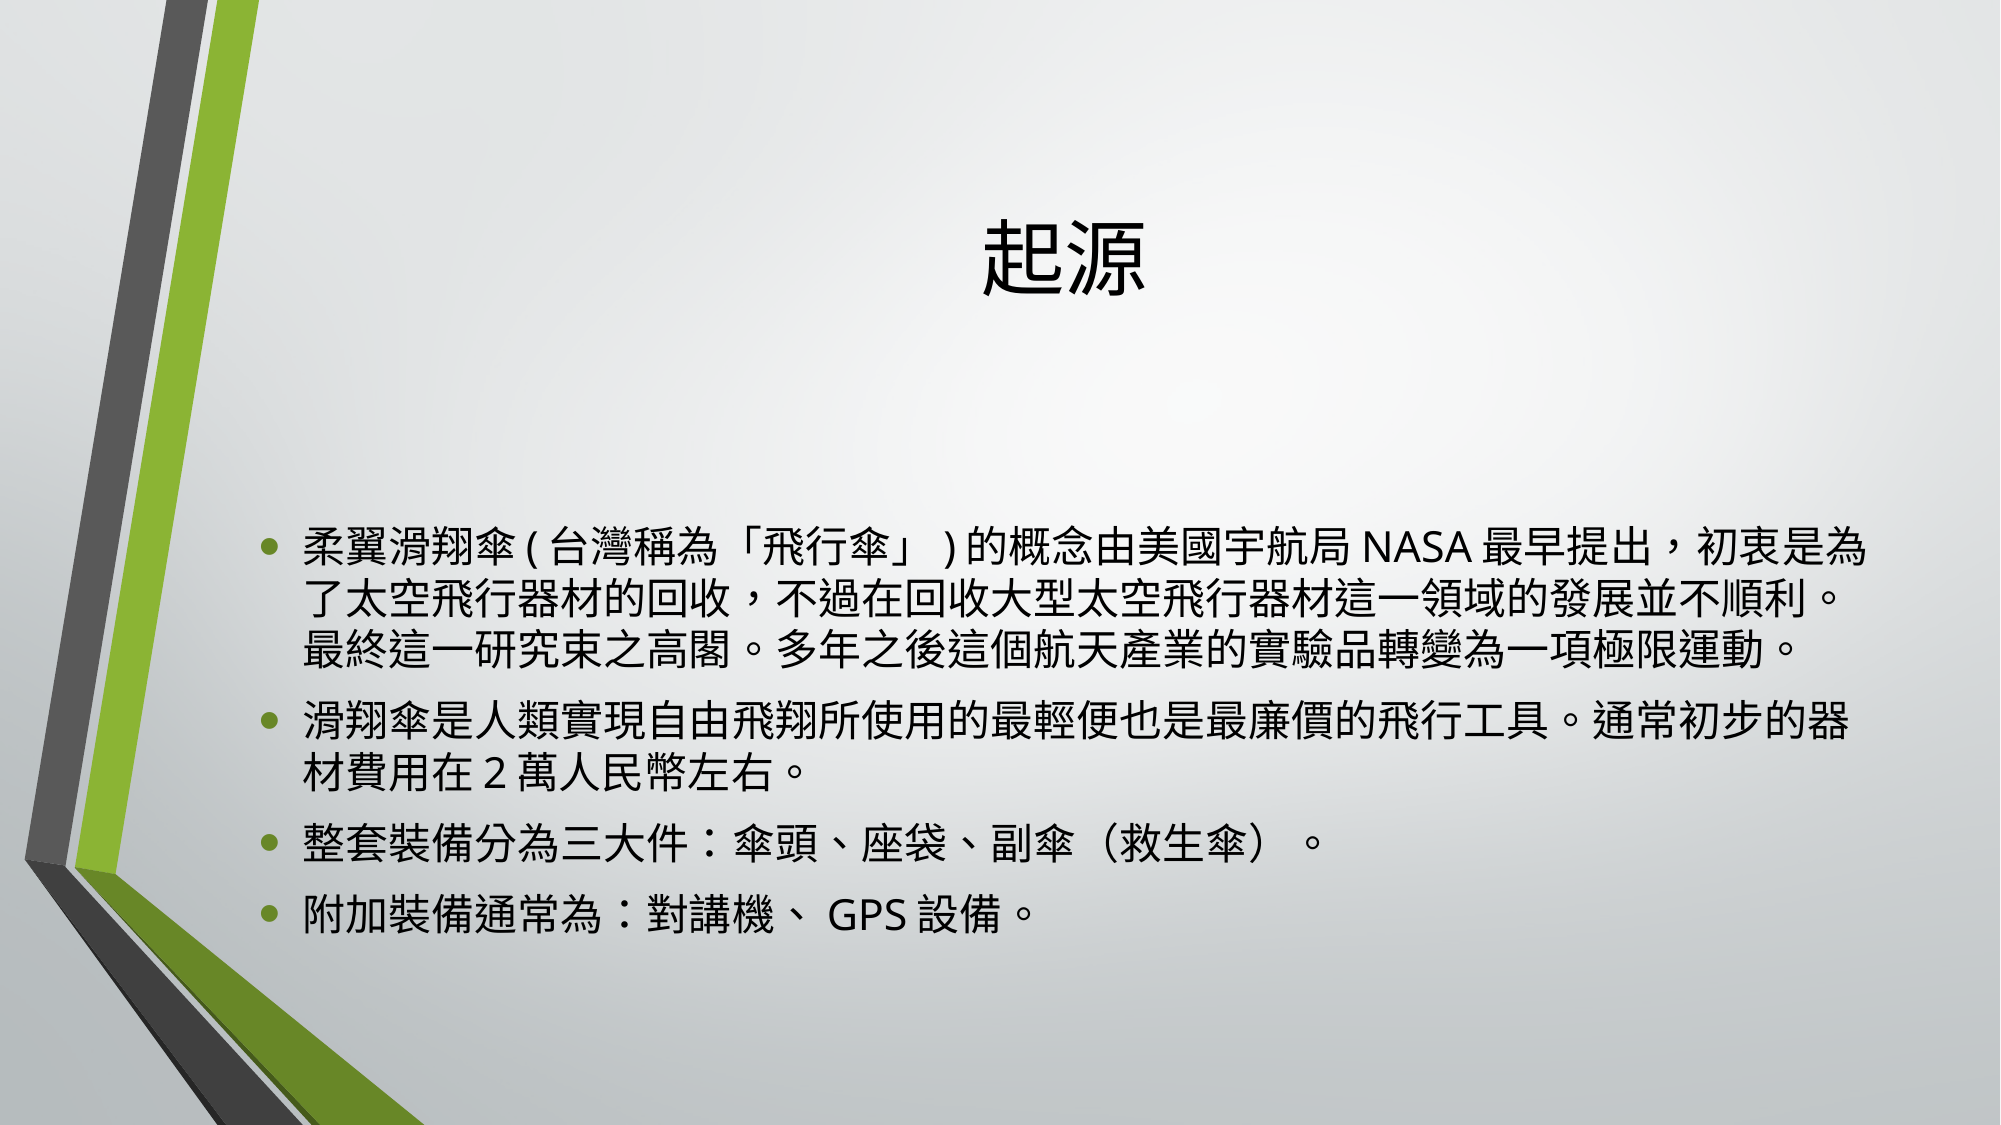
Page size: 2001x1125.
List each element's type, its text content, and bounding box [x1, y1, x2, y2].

list 柔翼滑翔傘(台灣稱為「飛行傘」)的概念由美國宇航局NASA最早提出，初衷是為了太空飛行器材的回收，不過在回收大型太空飛行器材這一領域的發展並不順利。最終這一研究束之高閣。多年之後這個航天產業的實驗品轉變為一項極限運動。 滑翔傘是人類實現自由飛翔所使用的最輕便也是最廉價的飛行工具。通常初步的器材費用在2萬人民幣左右。 整套裝備分為三大件：傘頭、座袋、副傘（救生傘）。 附加裝備通常為：對講機、GPS設備。 [243, 437, 1887, 950]
title 起源 [243, 112, 1887, 400]
